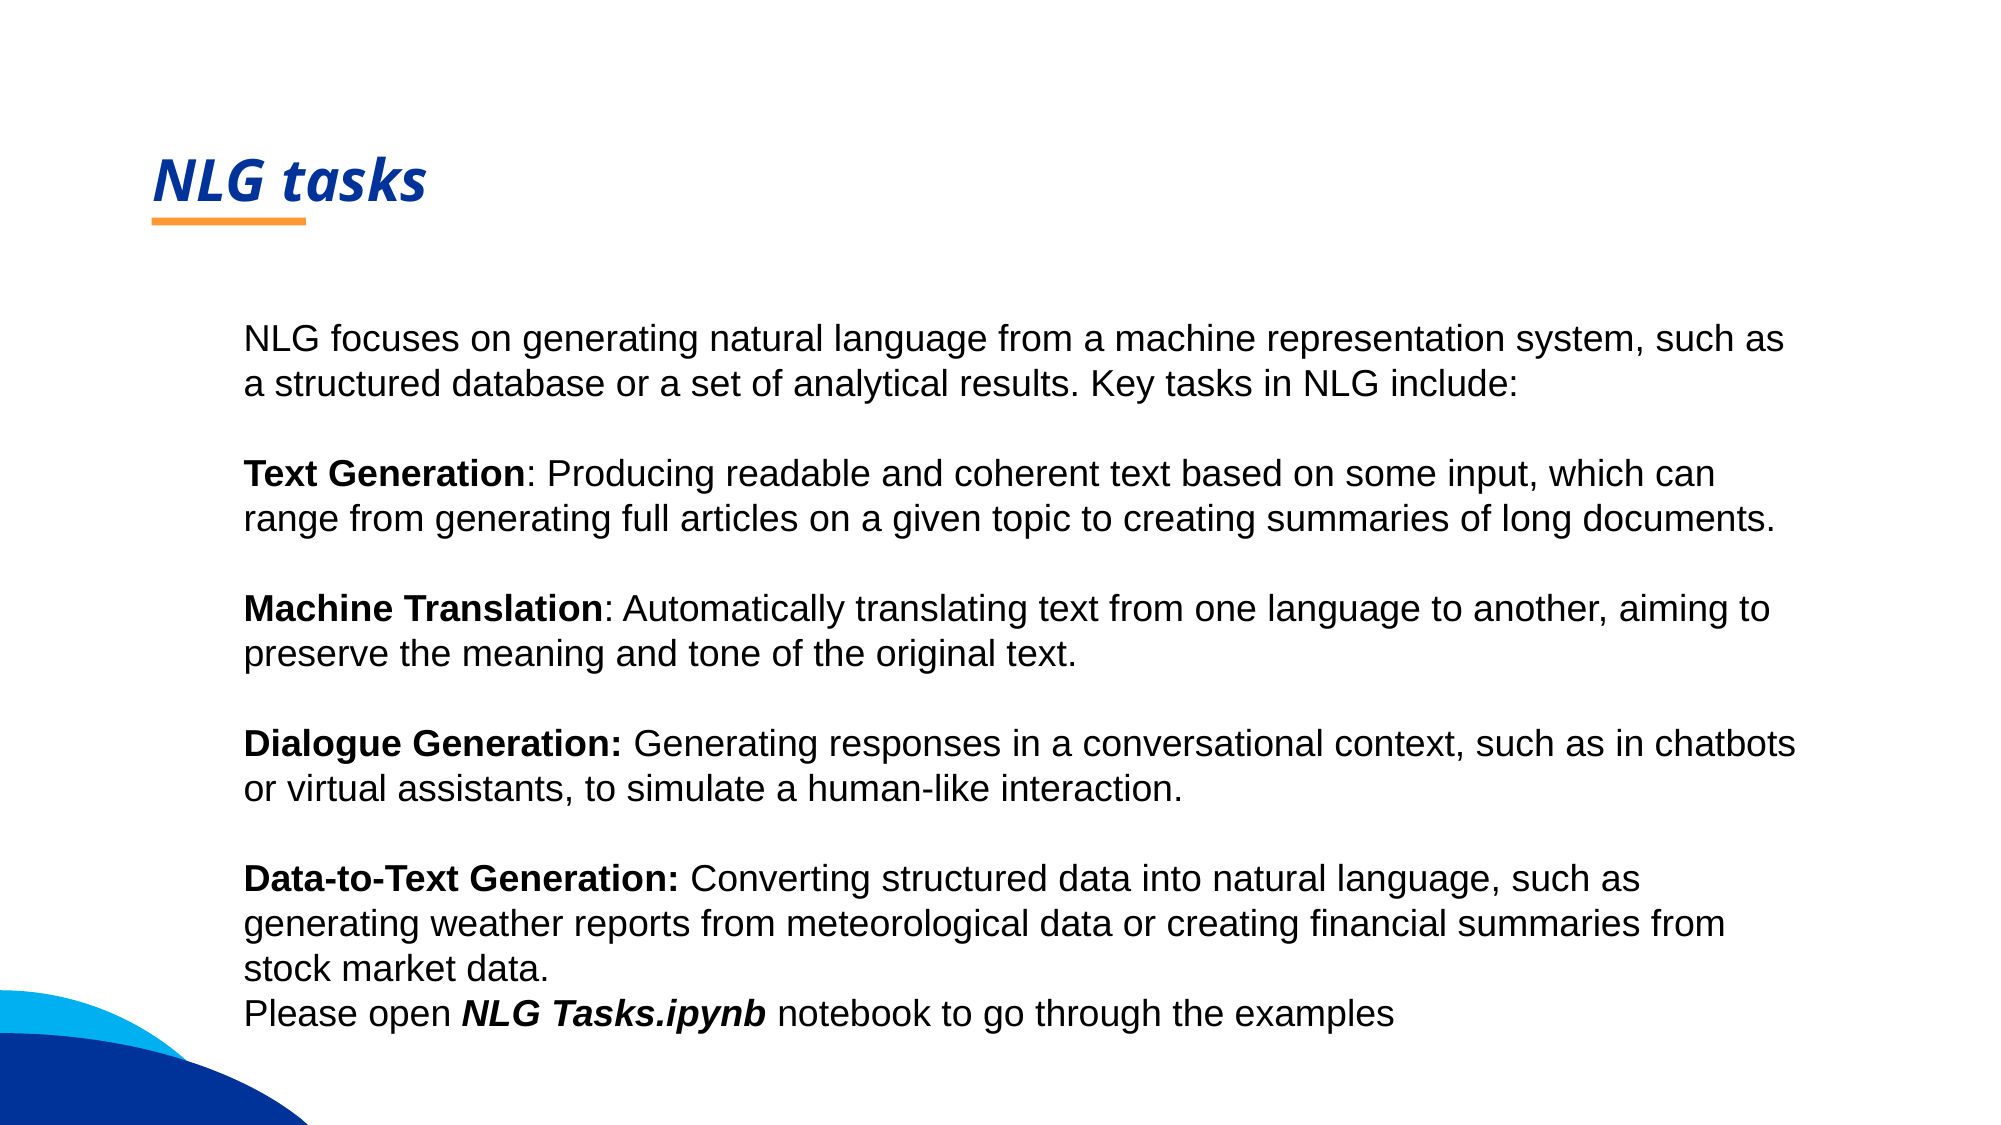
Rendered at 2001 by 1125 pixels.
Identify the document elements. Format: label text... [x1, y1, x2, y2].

text_box NLG tasks [137, 135, 1706, 221]
text_box NLG focuses on generating natural language from a machine representation system, such as a structured database or a set of analytical results. Key tasks in NLG include: Text Generation: Producing readable and coherent text based on some input, which can range from generating full articles on a given topic to creating summaries of long documents. Machine Translation: Automatically translating text from one language to another, aiming to preserve the meaning and tone of the original text. Dialogue Generation: Generating responses in a conversational context, such as in chatbots or virtual assistants, to simulate a human-like interaction. Data-to-Text Generation: Converting structured data into natural language, such as generating weather reports from meteorological data or creating financial summaries from stock market data. Please open NLG Tasks.ipynb notebook to go through the examples [228, 306, 1828, 1042]
